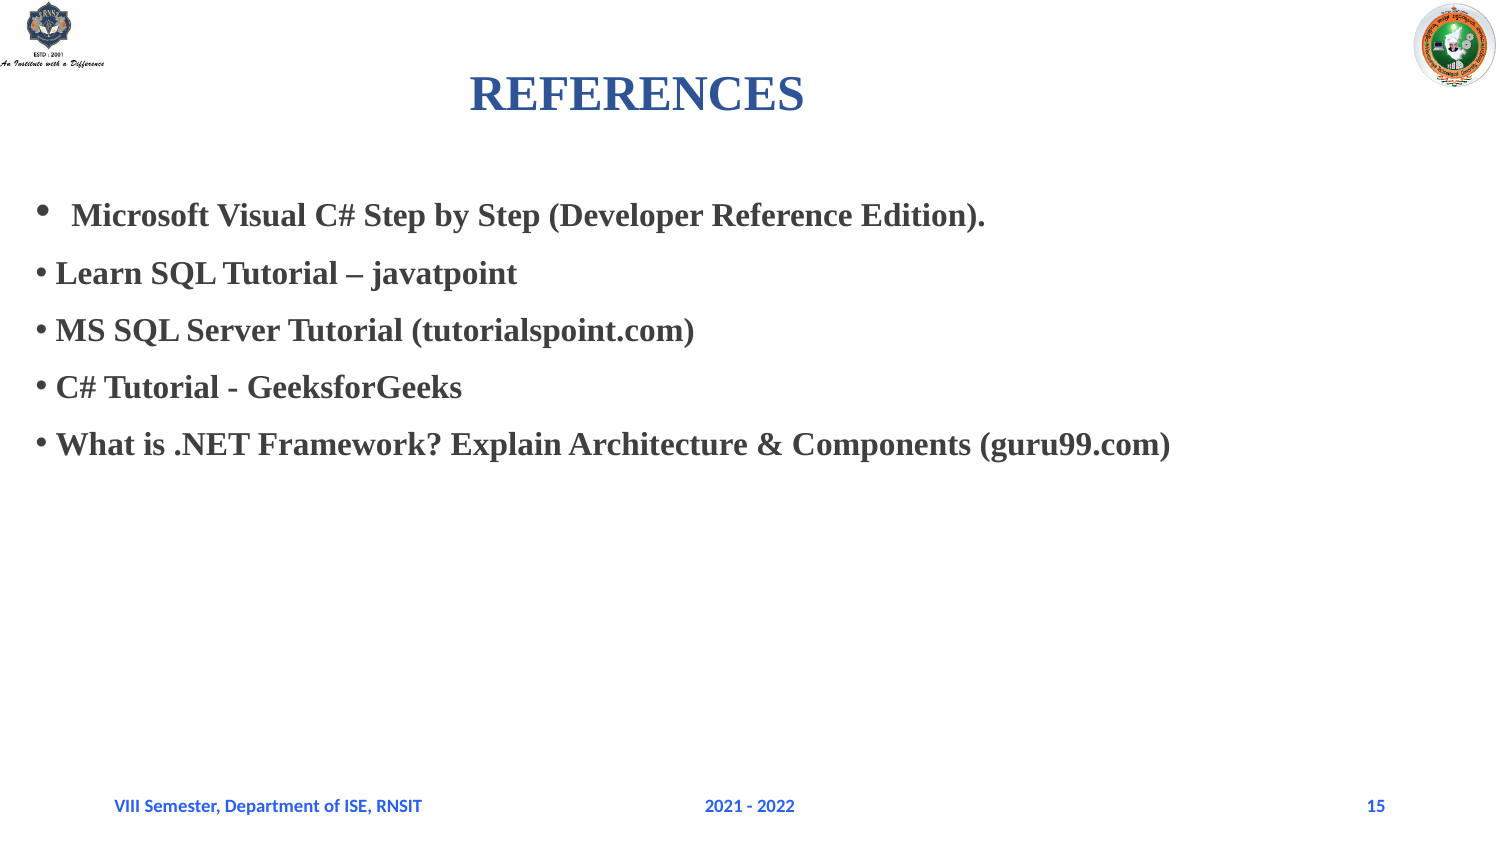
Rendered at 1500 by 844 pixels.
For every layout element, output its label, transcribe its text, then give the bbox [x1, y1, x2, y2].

footer 2021 - 2022 [496, 782, 1004, 827]
slide_number ‹#› [1059, 782, 1397, 827]
picture [0, 0, 104, 68]
picture [1411, 2, 1498, 88]
slide_number VIII Semester, Department of ISE, RNSIT [103, 782, 496, 827]
list REFERENCES Microsoft Visual C# Step by Step (Developer Reference Edition). Learn SQL Tutorial – javatpoint MS SQL Server Tutorial (tutorialspoint.com) C# Tutorial - GeeksforGeeks What is .NET Framework? Explain Architecture & Components (guru99.com) [24, 61, 1250, 827]
